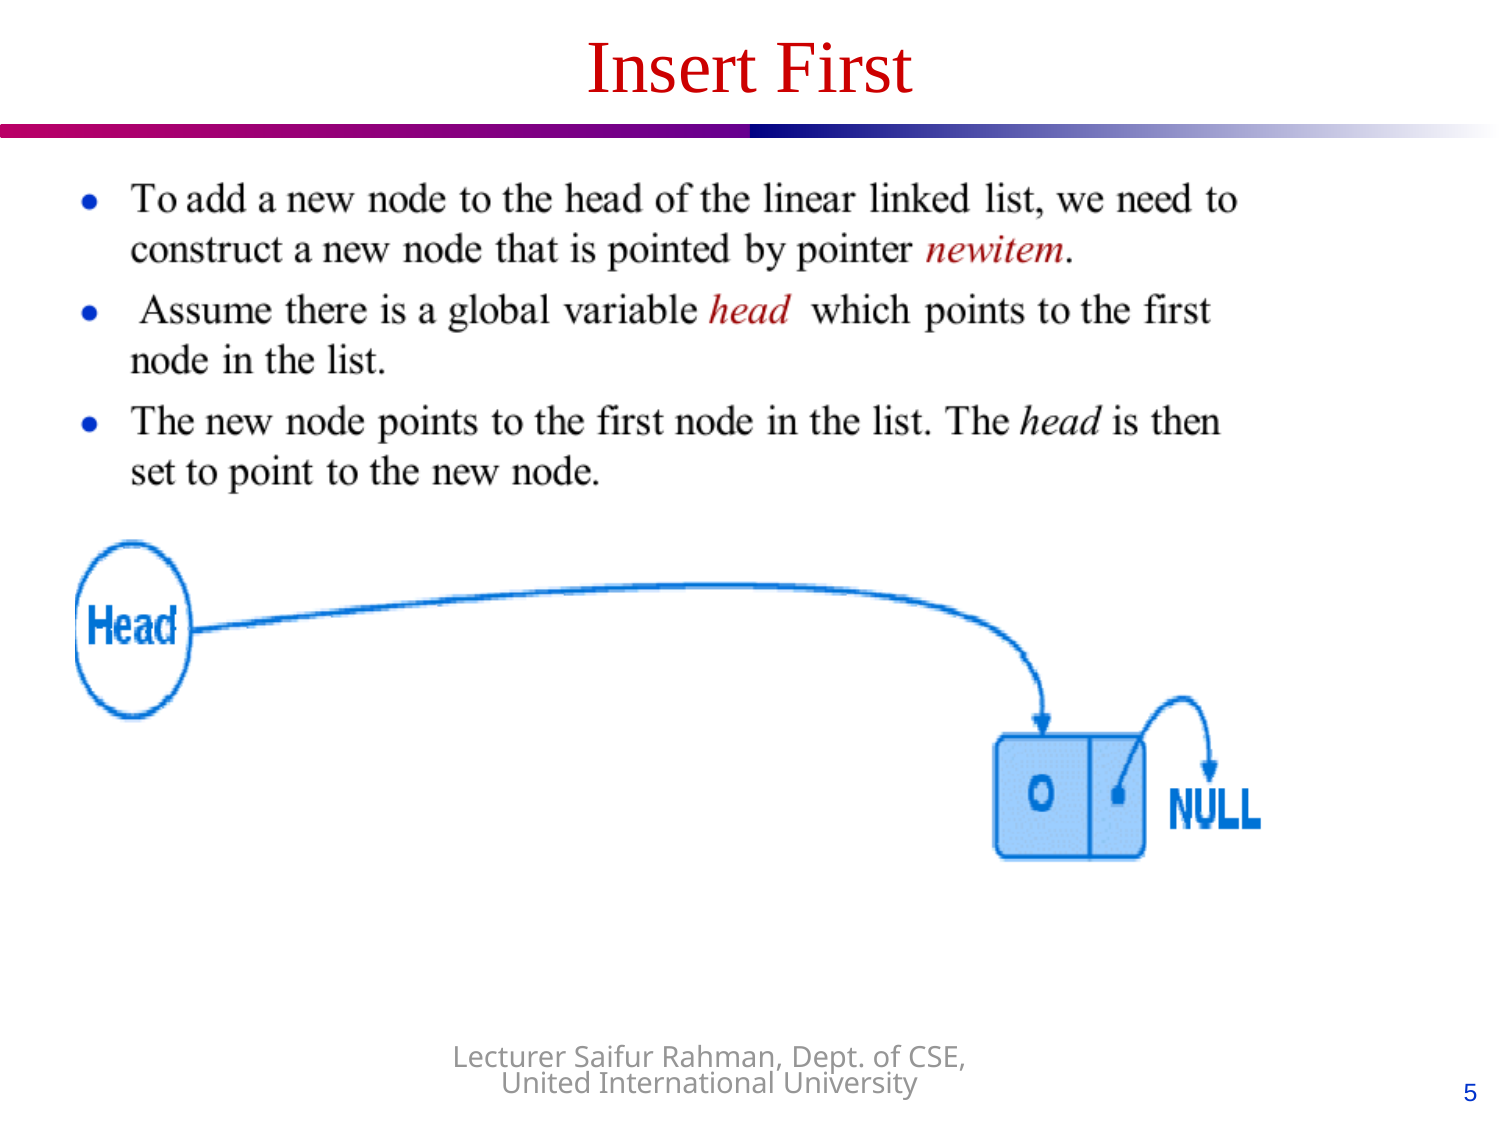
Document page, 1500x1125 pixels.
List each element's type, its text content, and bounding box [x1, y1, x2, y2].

title Insert First [75, 24, 1425, 100]
picture [74, 159, 1273, 870]
text_box Lecturer Saifur Rahman, Dept. of CSE, United International University [443, 1047, 975, 1100]
